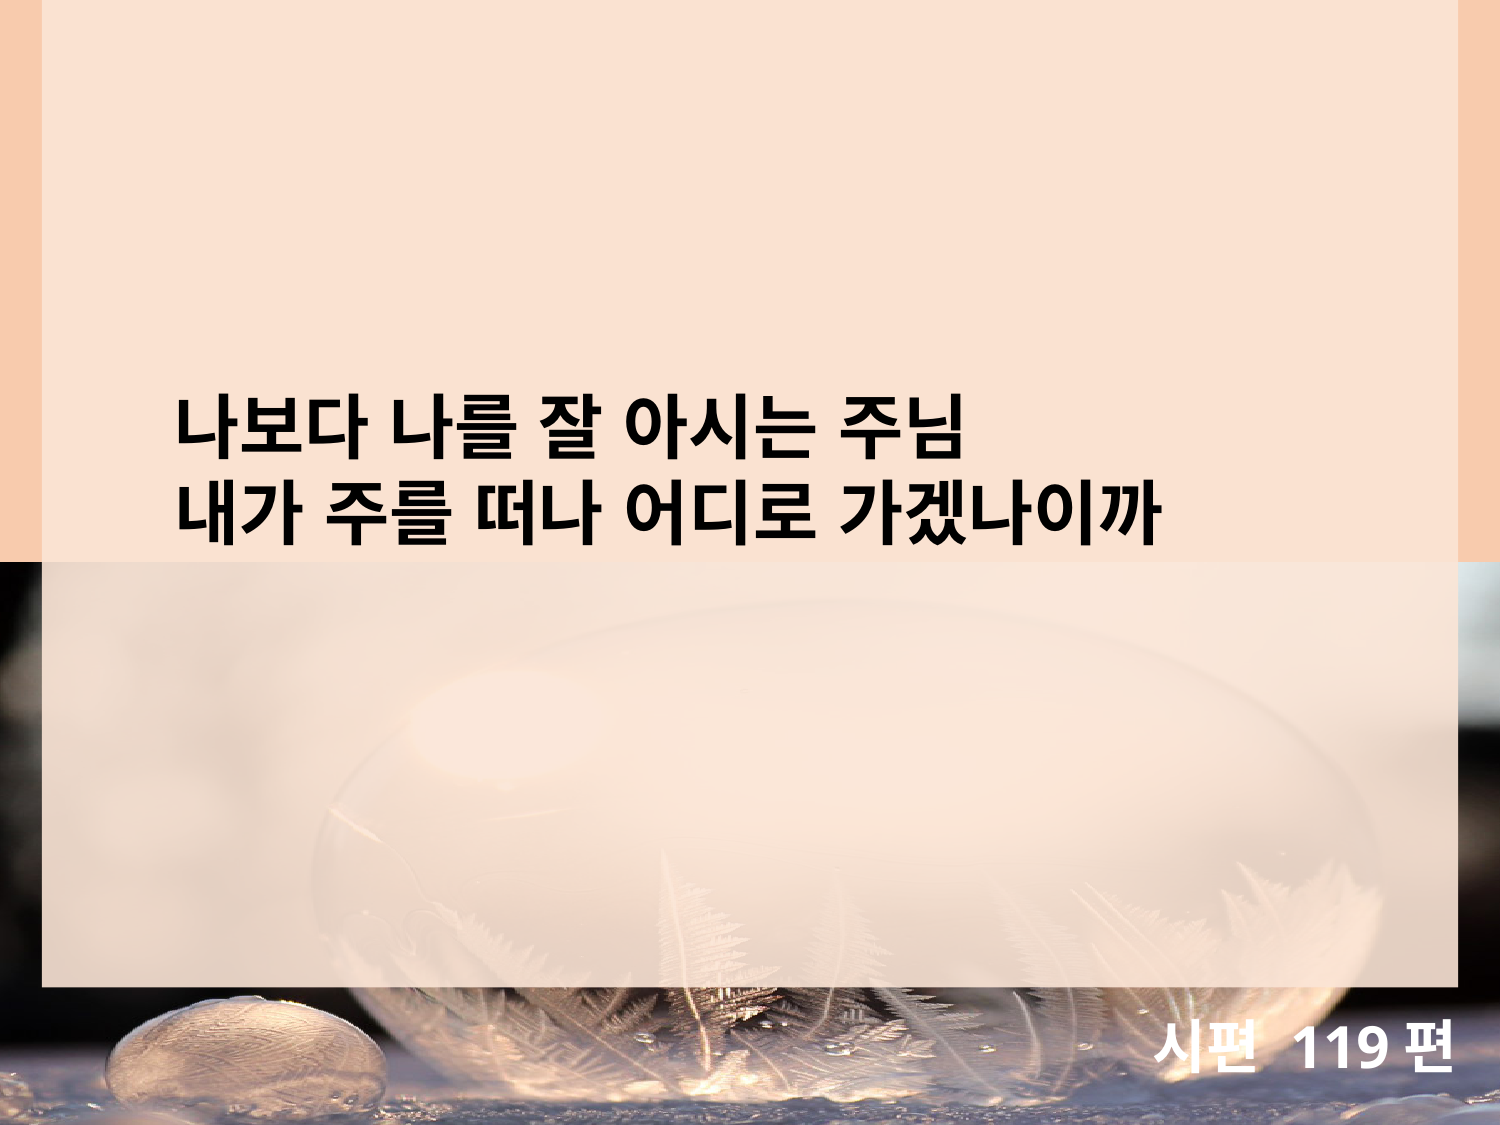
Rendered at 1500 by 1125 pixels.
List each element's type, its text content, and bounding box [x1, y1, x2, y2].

text_box [41, 0, 1459, 562]
picture [0, 562, 1500, 1125]
list 나보다 나를 잘 아시는 주님 내가 주를 떠나 어디로 가겠나이까 [159, 90, 1343, 562]
